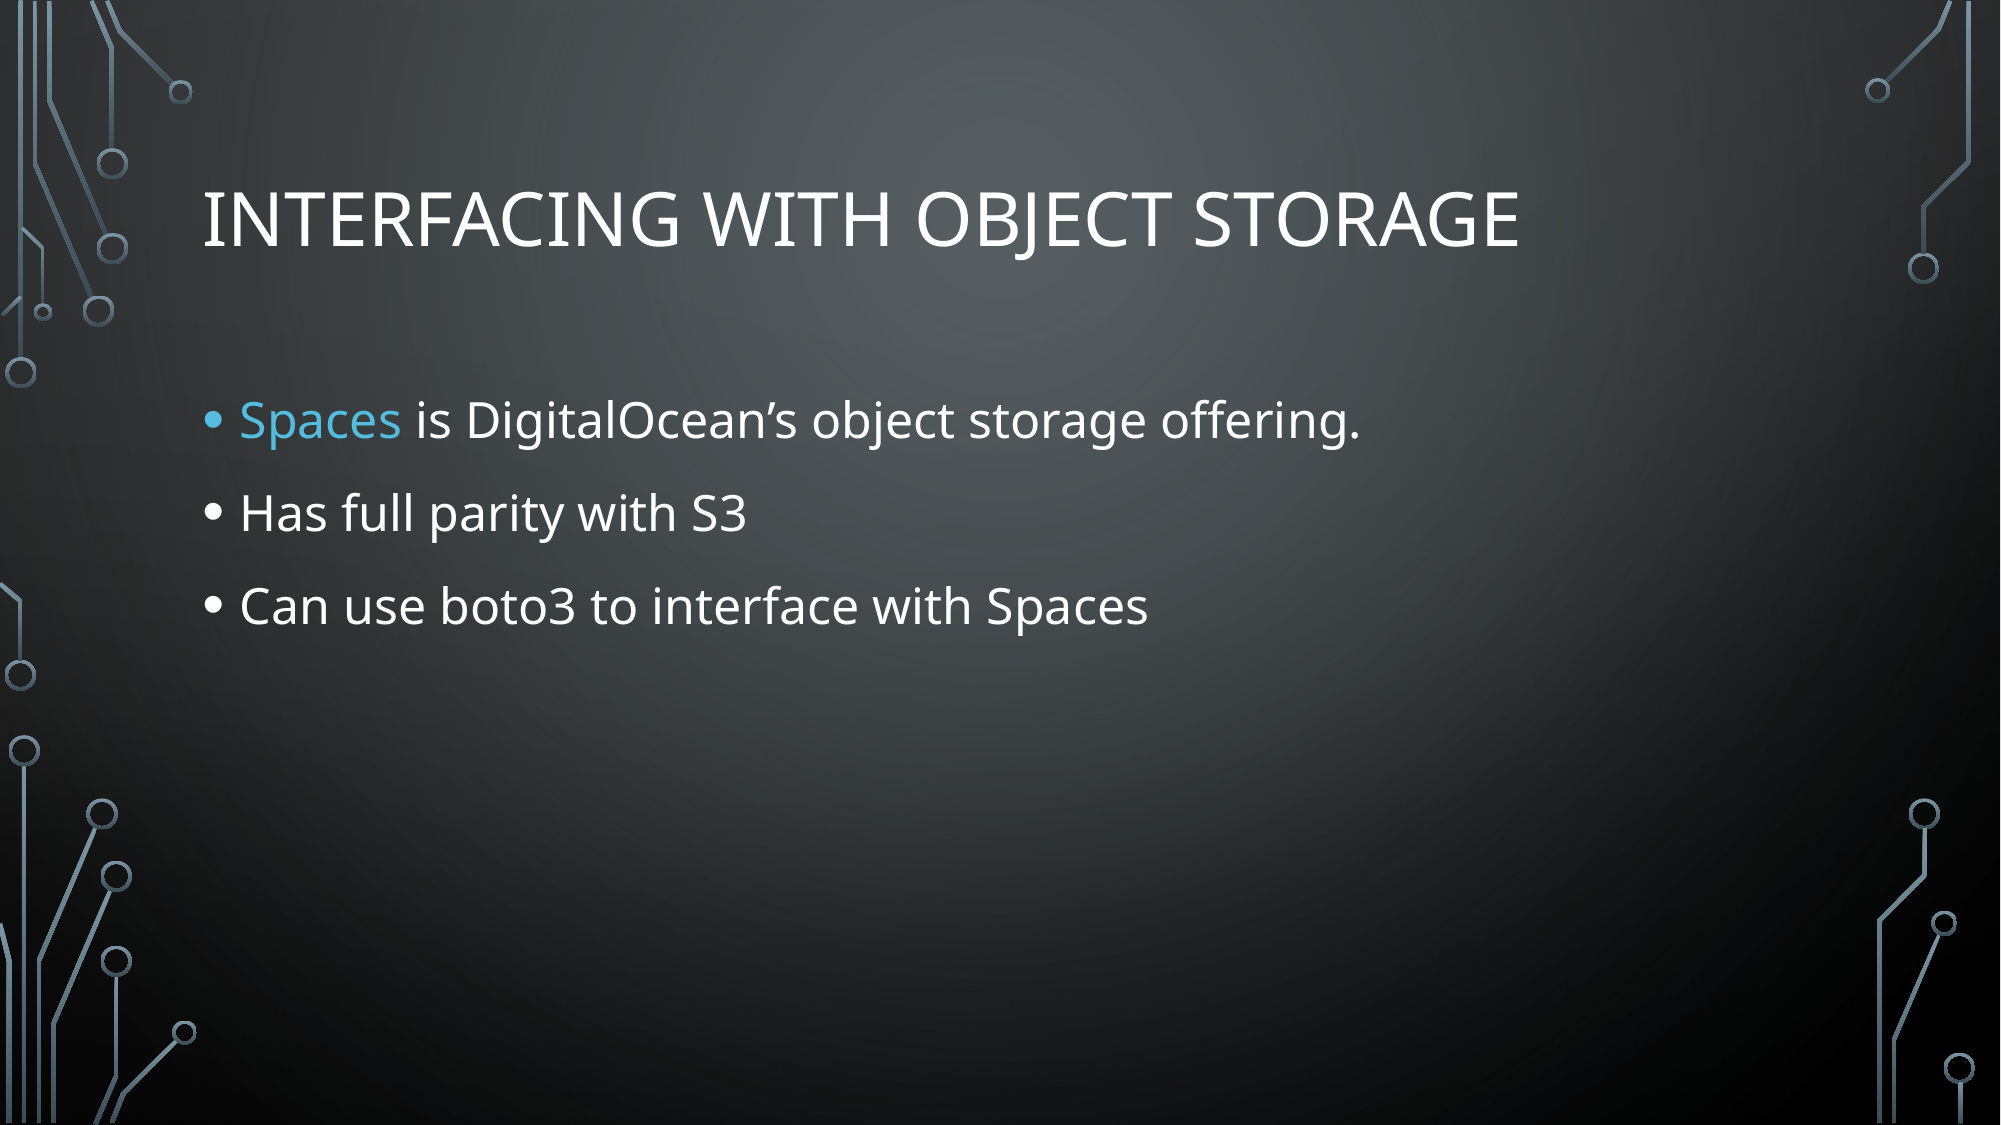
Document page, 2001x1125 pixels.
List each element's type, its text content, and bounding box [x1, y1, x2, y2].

list Spaces is DigitalOcean’s object storage offering. Has full parity with S3 Can use boto3 to interface with Spaces [187, 369, 1813, 950]
title Interfacing with Object Storage [187, 101, 1813, 344]
